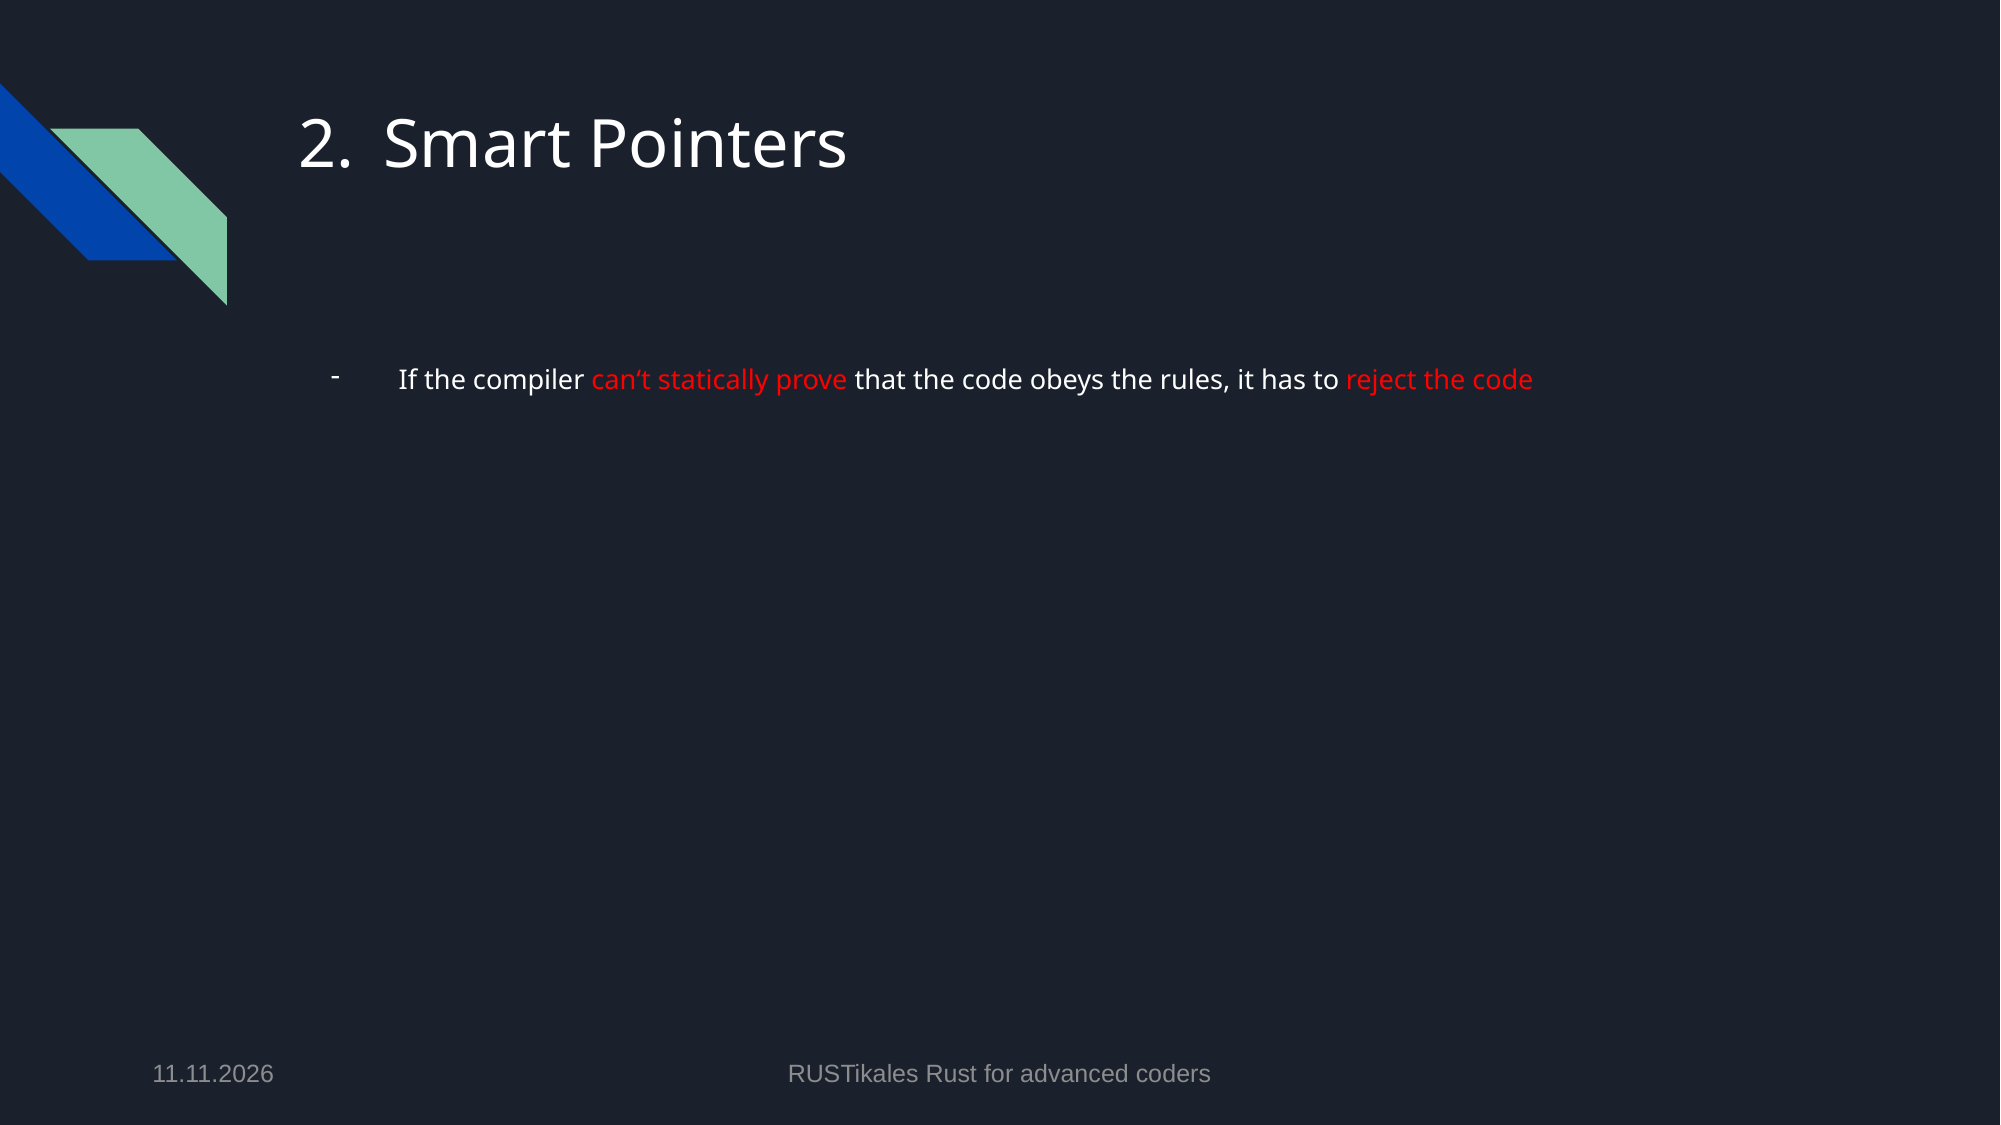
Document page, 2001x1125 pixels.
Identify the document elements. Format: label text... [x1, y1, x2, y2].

list If the compiler can‘t statically prove that the code obeys the rules, it has to reject the code [283, 342, 1824, 980]
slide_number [137, 1042, 588, 1103]
title Smart Pointers [283, 86, 1824, 287]
footer RUSTikales Rust for advanced coders [662, 1042, 1338, 1103]
